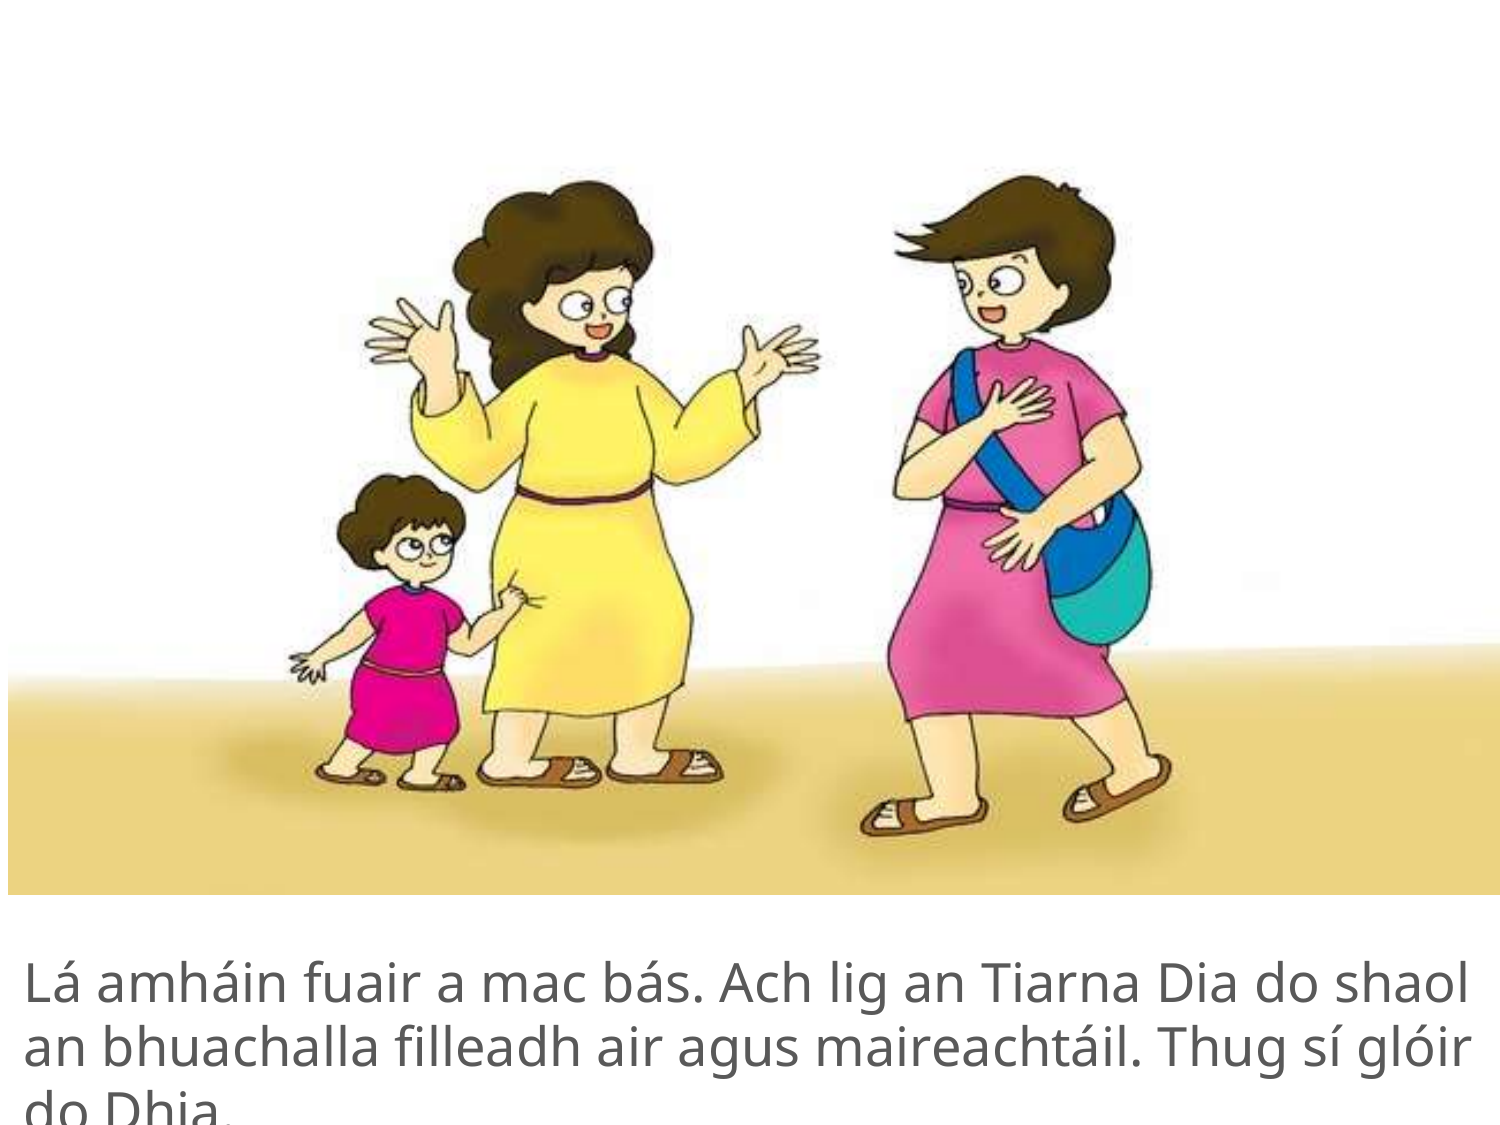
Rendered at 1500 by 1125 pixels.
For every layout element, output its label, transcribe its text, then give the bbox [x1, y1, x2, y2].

text_box Lá amháin fuair a mac bás. Ach lig an Tiarna Dia do shaol an bhuachalla filleadh air agus maireachtáil. Thug sí glóir do Dhia. [9, 940, 1495, 1125]
picture [8, 0, 1500, 895]
